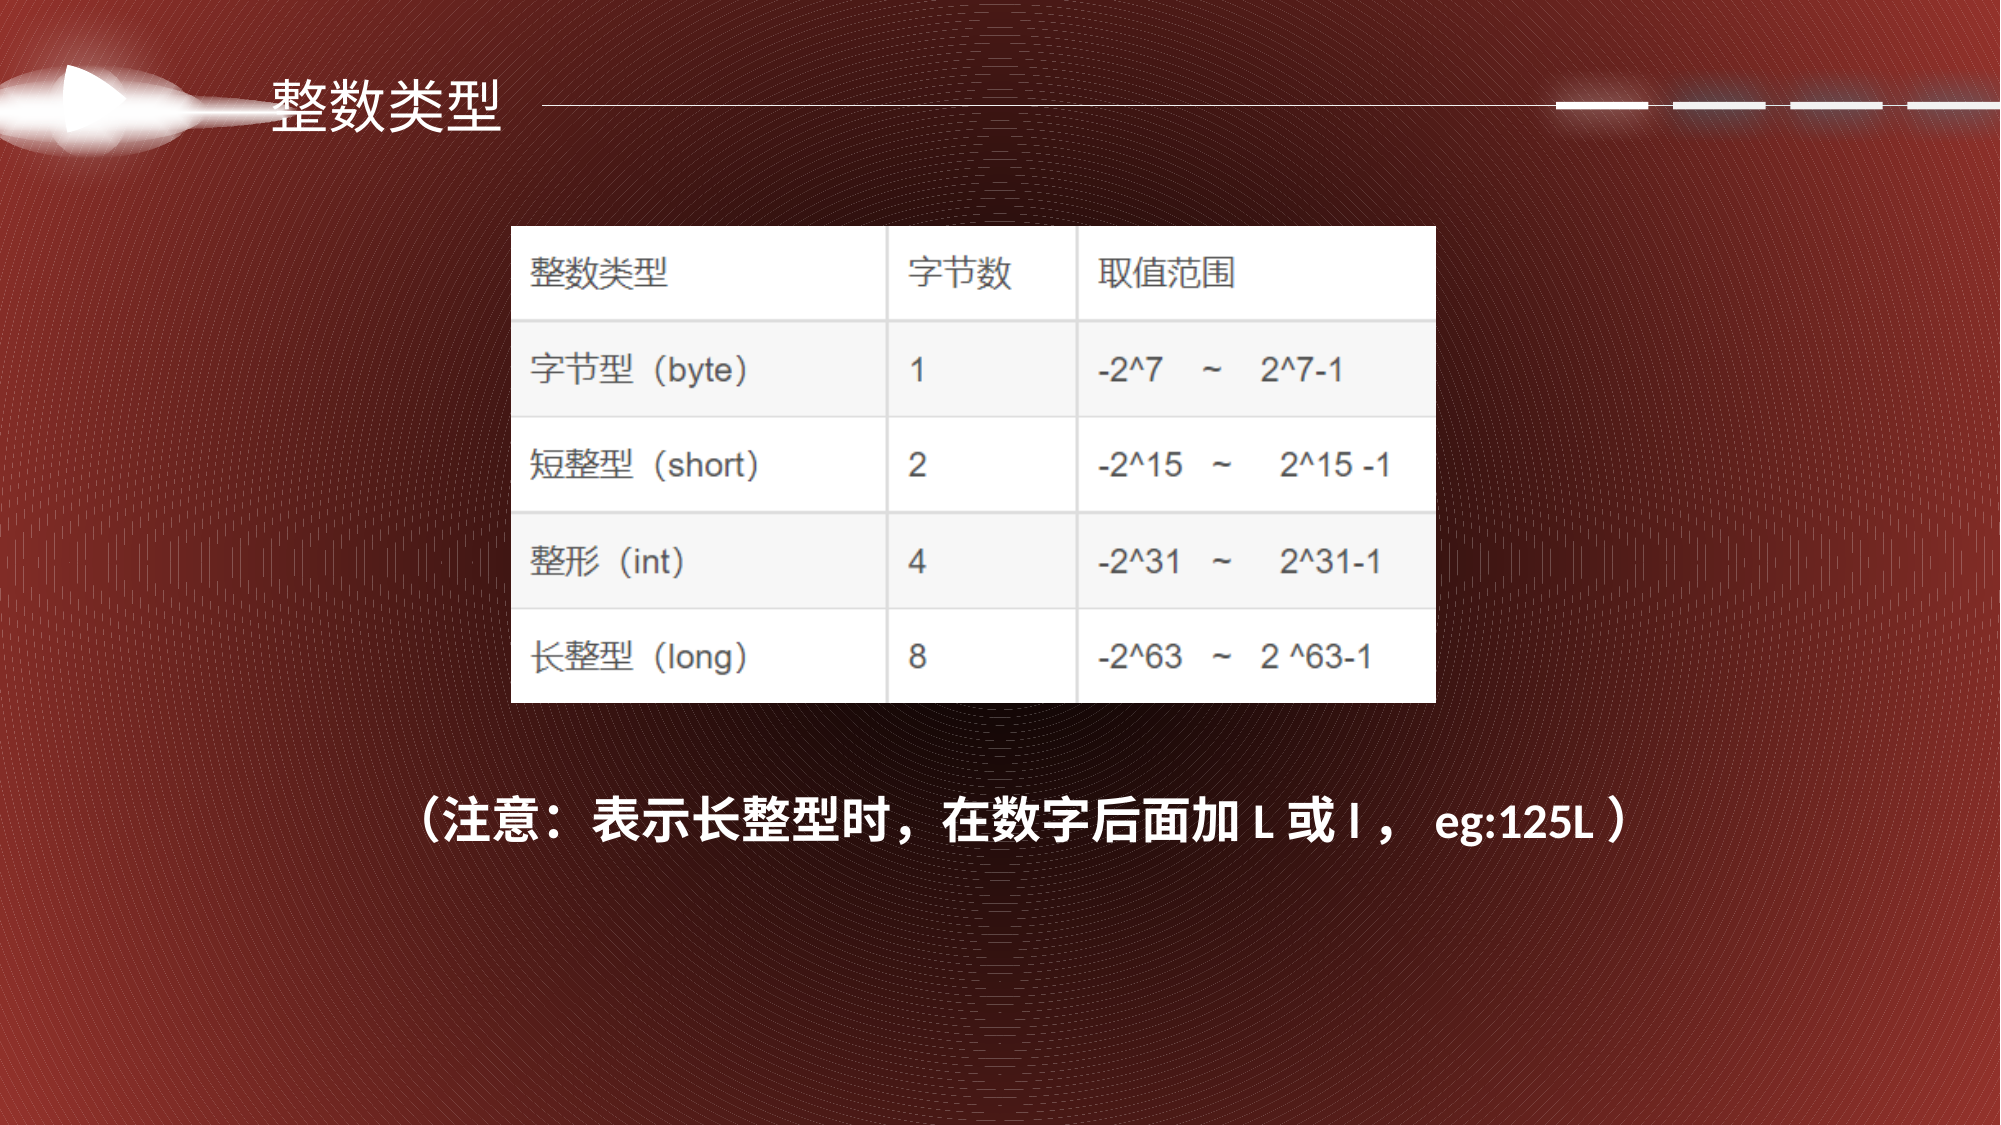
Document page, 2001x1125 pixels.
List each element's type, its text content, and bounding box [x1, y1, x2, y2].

text_box （注意：表示长整型时，在数字后面加L或l，eg:125L） [376, 781, 1825, 1125]
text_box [541, 101, 2000, 110]
picture [511, 226, 1436, 703]
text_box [0, 64, 299, 158]
text_box 整数类型 [256, 62, 1137, 148]
